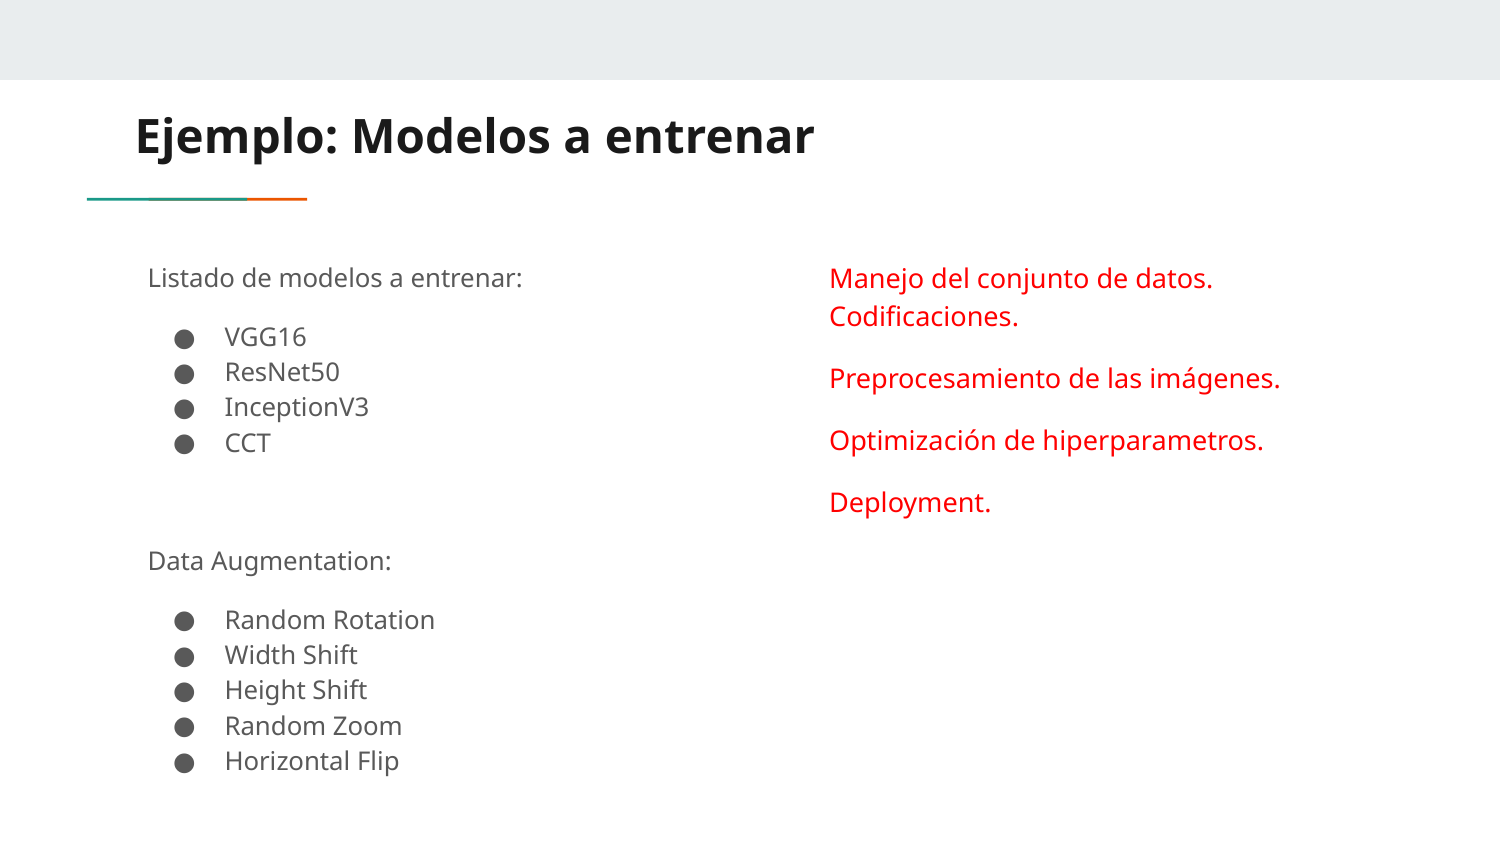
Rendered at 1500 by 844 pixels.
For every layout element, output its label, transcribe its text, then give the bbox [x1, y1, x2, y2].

list Manejo del conjunto de datos. Codificaciones. Preprocesamiento de las imágenes. Optimización de hiperparametros. Deployment. [814, 242, 1358, 791]
title Ejemplo: Modelos a entrenar [119, 91, 1381, 180]
list Listado de modelos a entrenar: VGG16 ResNet50 InceptionV3 CCT Data Augmentation: Random Rotation Width Shift Height Shift Random Zoom Horizontal Flip [132, 242, 676, 791]
